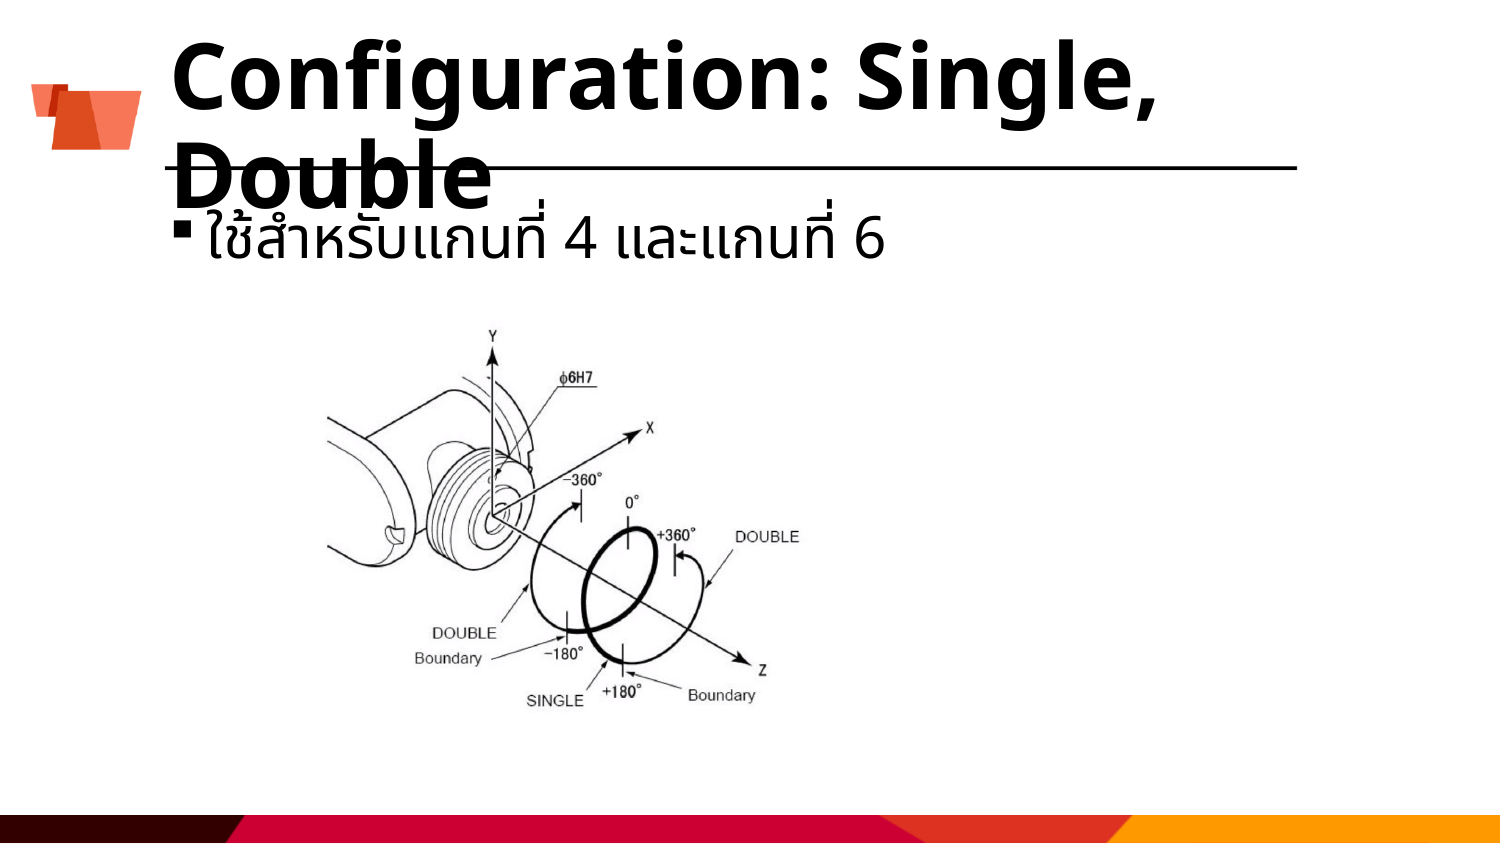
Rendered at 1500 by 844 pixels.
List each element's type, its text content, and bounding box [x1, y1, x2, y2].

title Configuration: Single, Double [154, 61, 1308, 197]
picture [0, 815, 1500, 844]
picture [289, 318, 824, 760]
list ใช้สำหรับแกนที่ 4 และแกนที่ 6 [154, 200, 1344, 760]
picture [21, 73, 150, 160]
